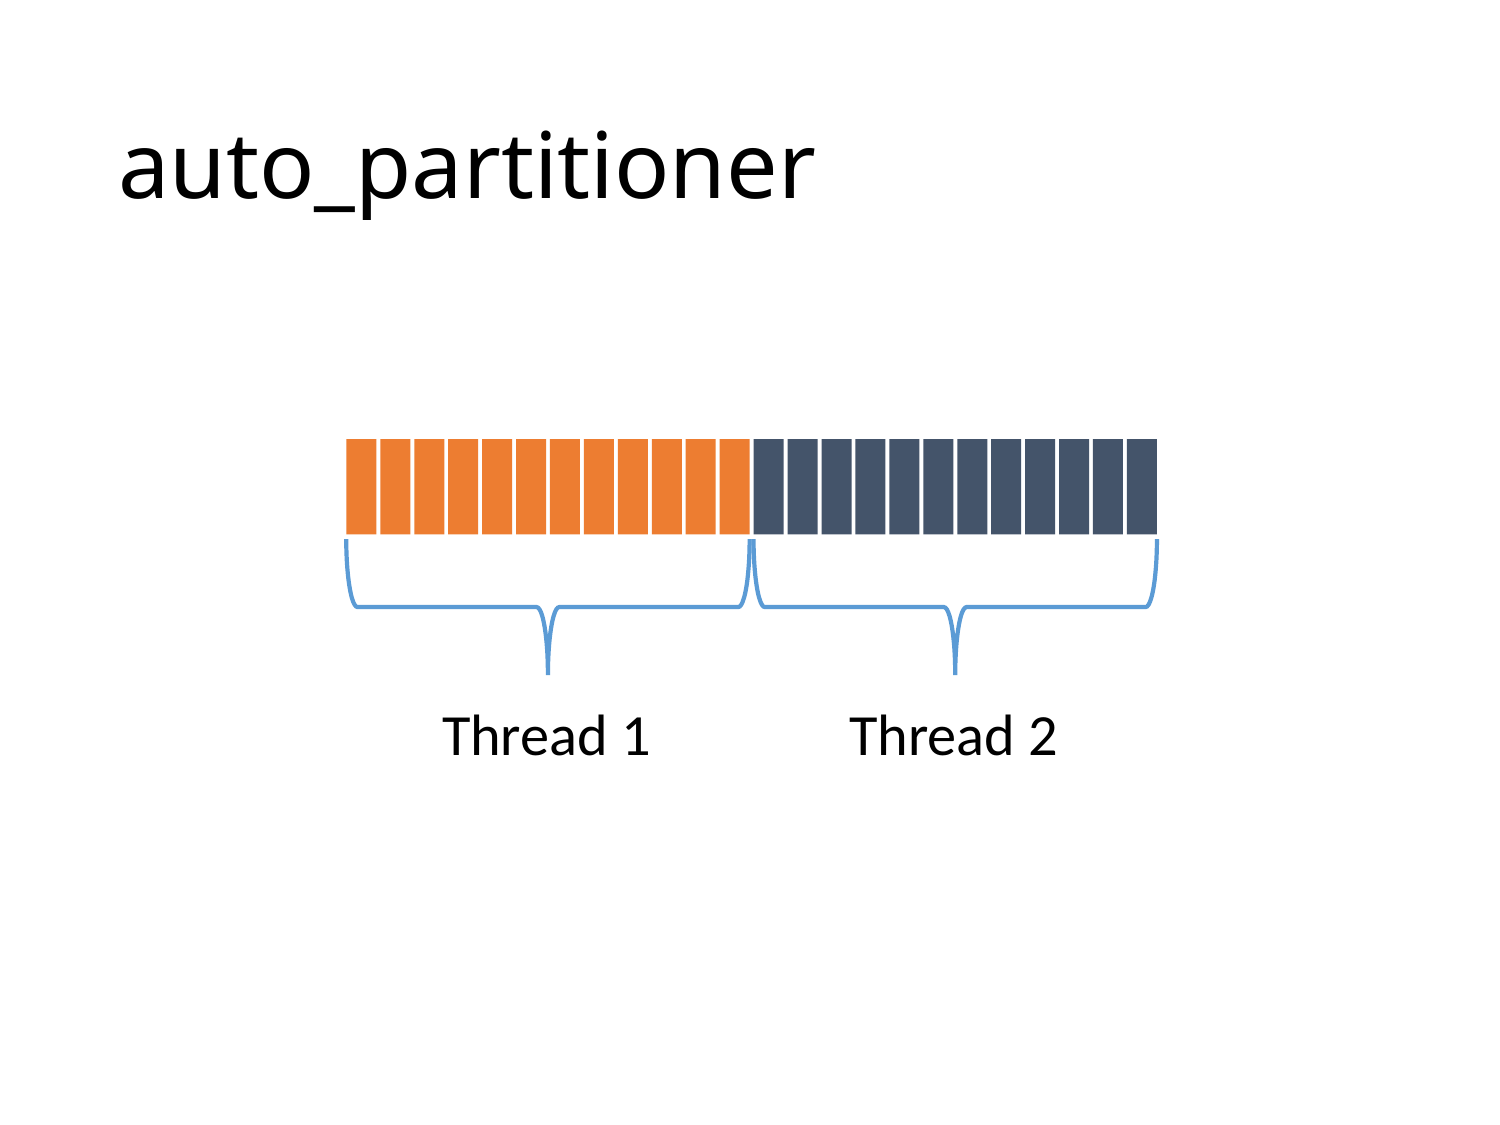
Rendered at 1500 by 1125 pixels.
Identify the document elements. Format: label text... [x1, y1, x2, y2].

text_box [447, 438, 479, 535]
text_box [854, 438, 887, 535]
text_box Thread 2 [834, 689, 1076, 774]
text_box [549, 438, 581, 535]
text_box [787, 438, 819, 535]
text_box [753, 438, 785, 535]
text_box [651, 438, 683, 535]
text_box [1092, 438, 1124, 535]
text_box [413, 438, 445, 535]
text_box [345, 438, 377, 535]
text_box [1024, 438, 1056, 535]
text_box [583, 438, 615, 535]
text_box [753, 539, 1158, 676]
text_box [685, 438, 717, 535]
text_box [922, 438, 954, 535]
text_box [515, 438, 547, 535]
text_box [956, 438, 988, 535]
title auto_partitioner [103, 59, 1397, 278]
text_box Thread 1 [427, 689, 669, 774]
text_box [1126, 438, 1158, 535]
text_box [888, 438, 920, 535]
text_box [345, 539, 751, 676]
text_box [379, 438, 411, 535]
text_box [617, 438, 649, 535]
text_box [1058, 438, 1090, 535]
text_box [990, 438, 1022, 535]
text_box [719, 438, 751, 535]
text_box [481, 438, 513, 535]
text_box [820, 438, 853, 535]
